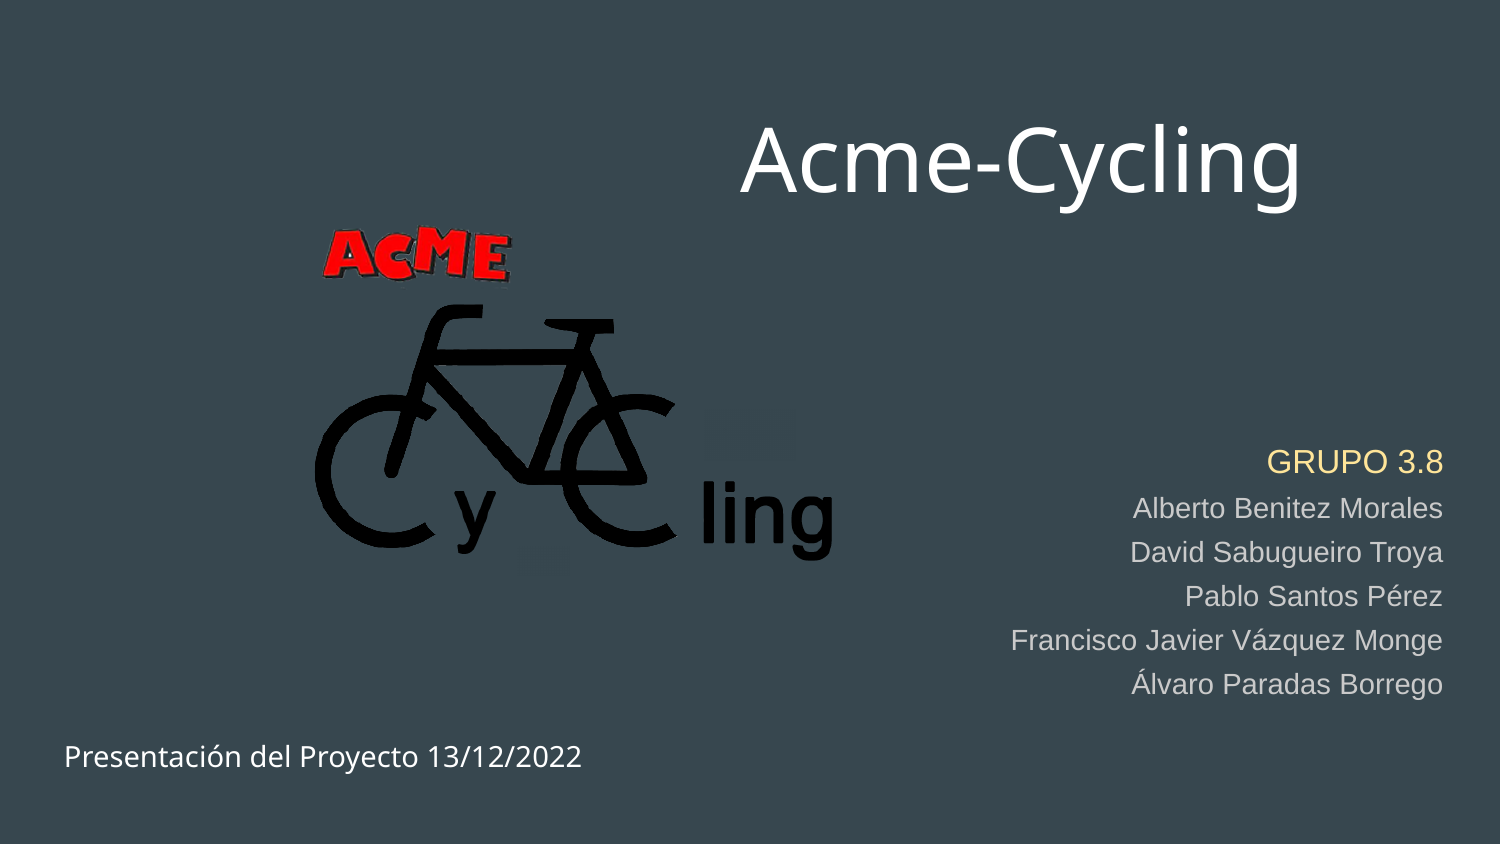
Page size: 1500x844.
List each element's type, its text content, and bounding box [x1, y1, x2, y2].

subtitle GRUPO 3.8 Alberto Benitez Morales David Sabugueiro Troya Pablo Santos Pérez Francisco Javier Vázquez Monge Álvaro Paradas Borrego [951, 395, 1459, 784]
picture [220, 156, 1045, 669]
title Acme-Cycling [611, 0, 1435, 234]
text_box Presentación del Proyecto 13/12/2022 [49, 723, 639, 789]
text_box Sesión de seguimiento 04/10/2022 [0, 731, 545, 844]
